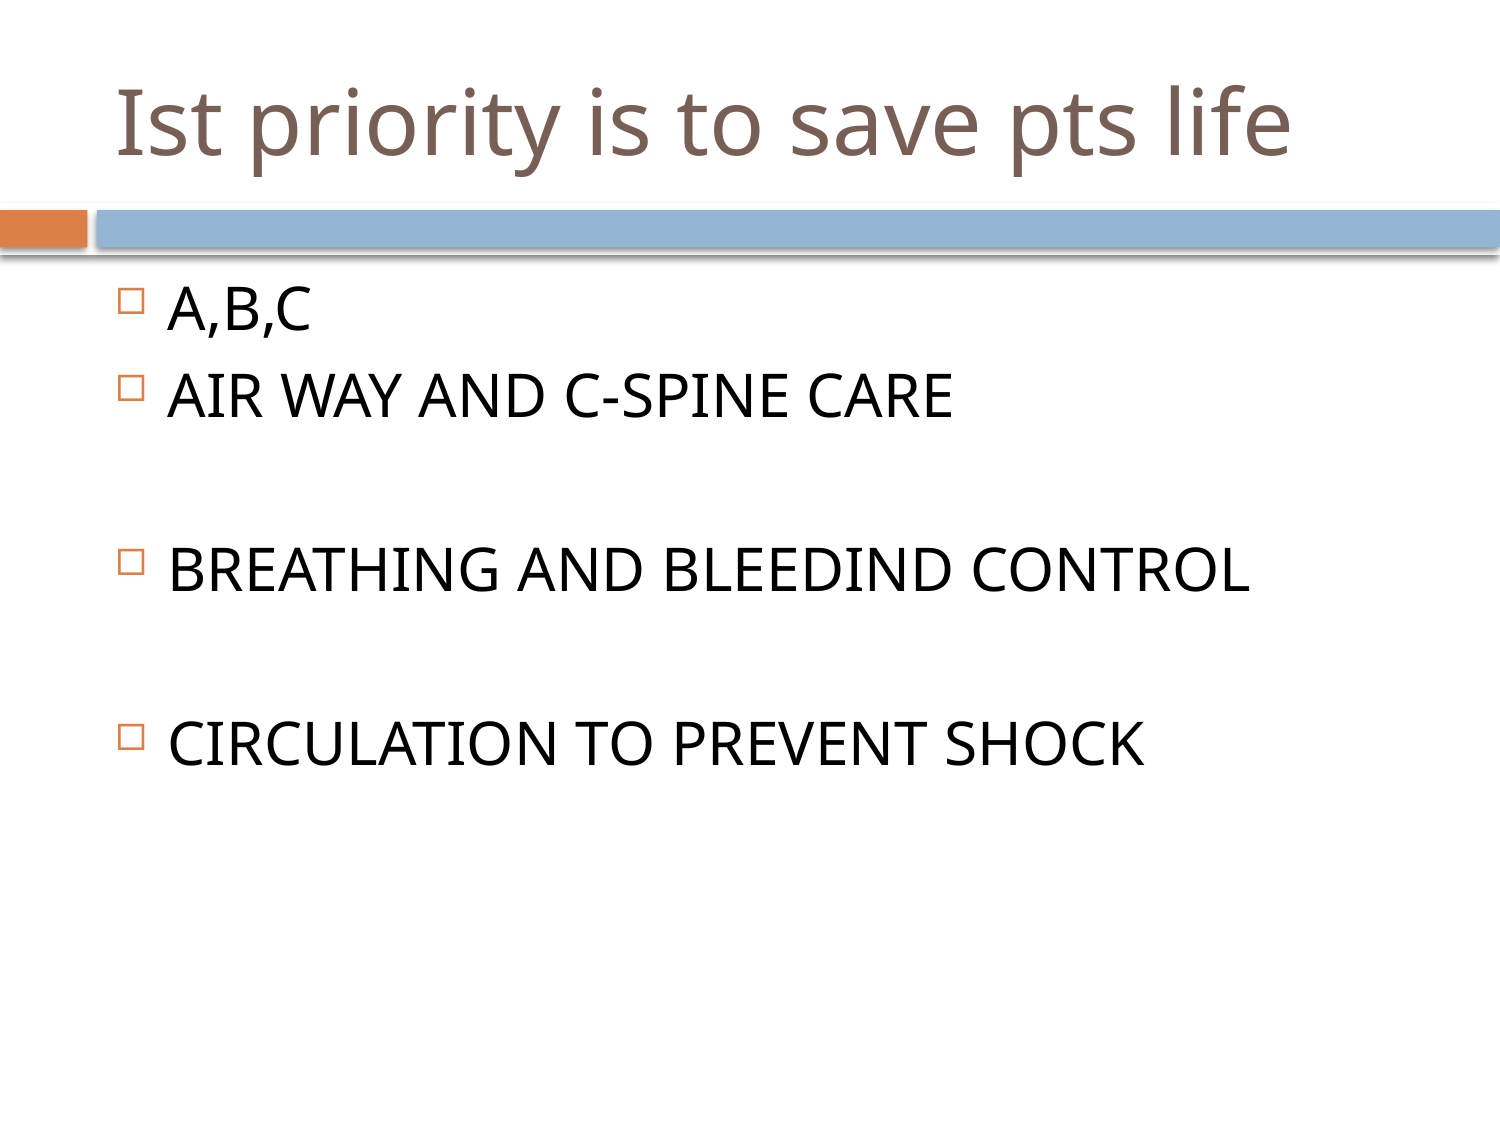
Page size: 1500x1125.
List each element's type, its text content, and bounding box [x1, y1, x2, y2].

list A,B,C AIR WAY AND C-SPINE CARE BREATHING AND BLEEDIND CONTROL CIRCULATION TO PREVENT SHOCK [100, 262, 1438, 1000]
title Ist priority is to save pts life [100, 37, 1438, 200]
